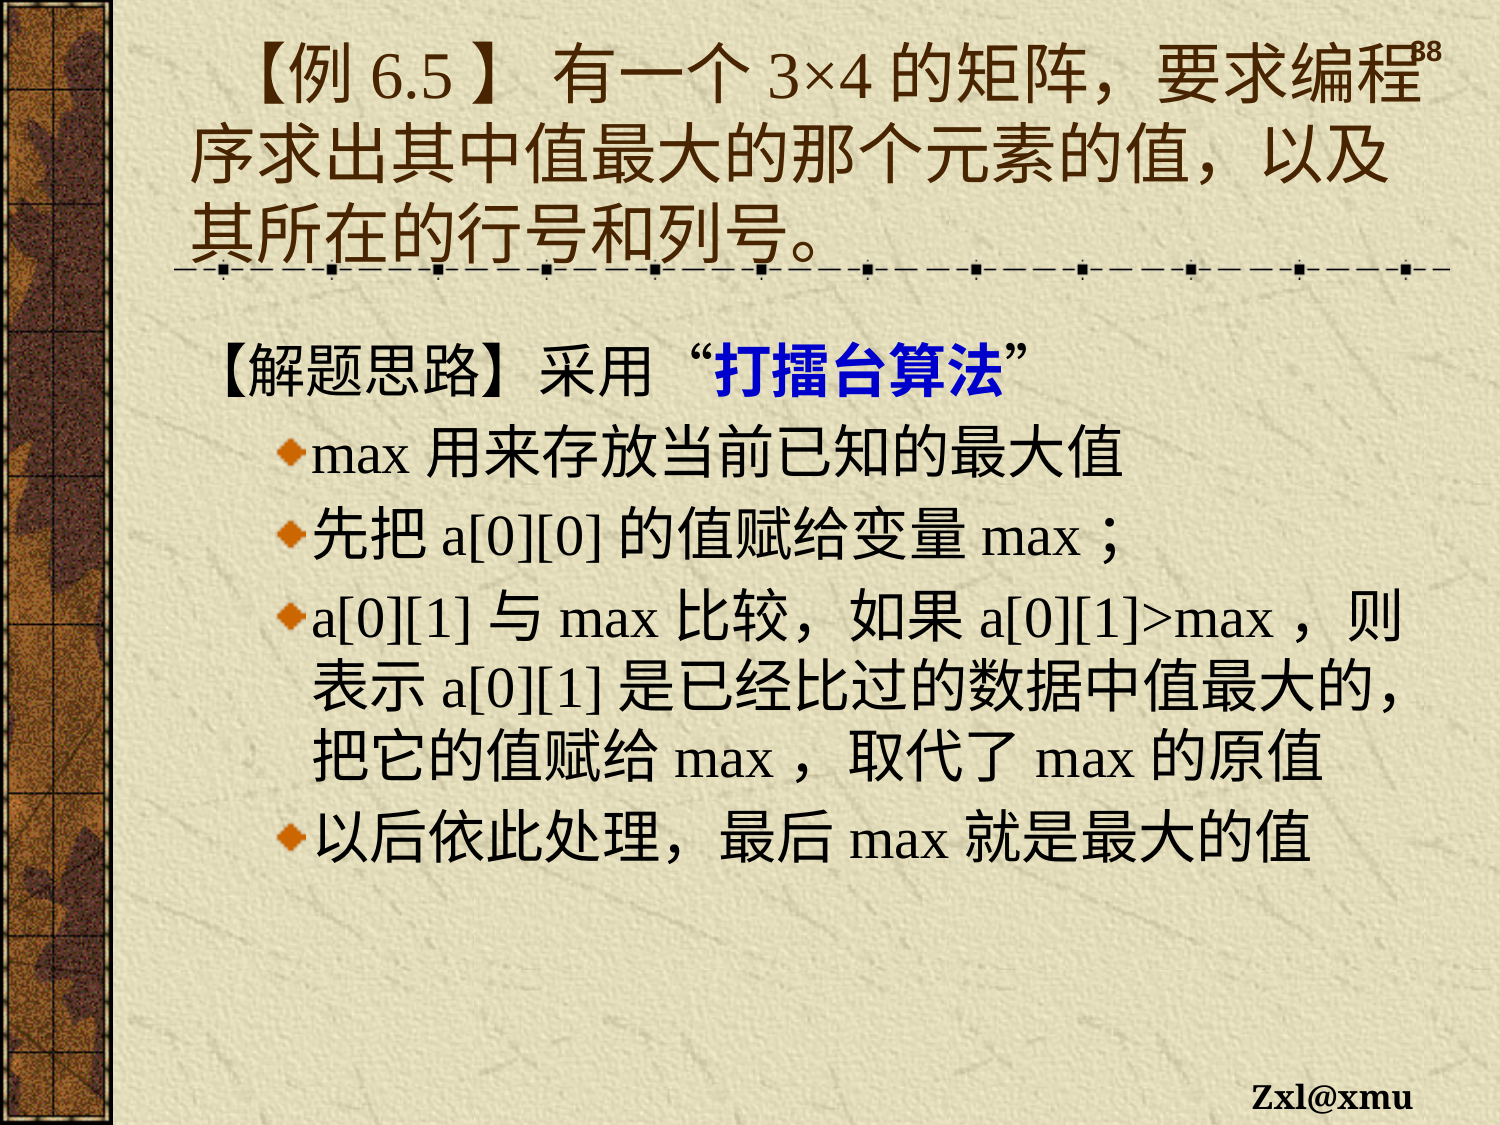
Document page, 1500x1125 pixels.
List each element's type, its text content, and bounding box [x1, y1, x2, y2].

list 【解题思路】采用“打擂台算法” max用来存放当前已知的最大值 先把a[0][0]的值赋给变量max； a[0][1]与max比较，如果a[0][1]>max，则表示a[0][1]是已经比过的数据中值最大的，把它的值赋给max，取代了max的原值 以后依此处理，最后max就是最大的值 [174, 326, 1449, 965]
title 【例6.5】 有一个3×4的矩阵，要求编程序求出其中值最大的那个元素的值，以及其所在的行号和列号。 [174, 91, 1450, 279]
picture [0, 0, 1500, 1125]
slide_number 38 [1187, 0, 1500, 75]
